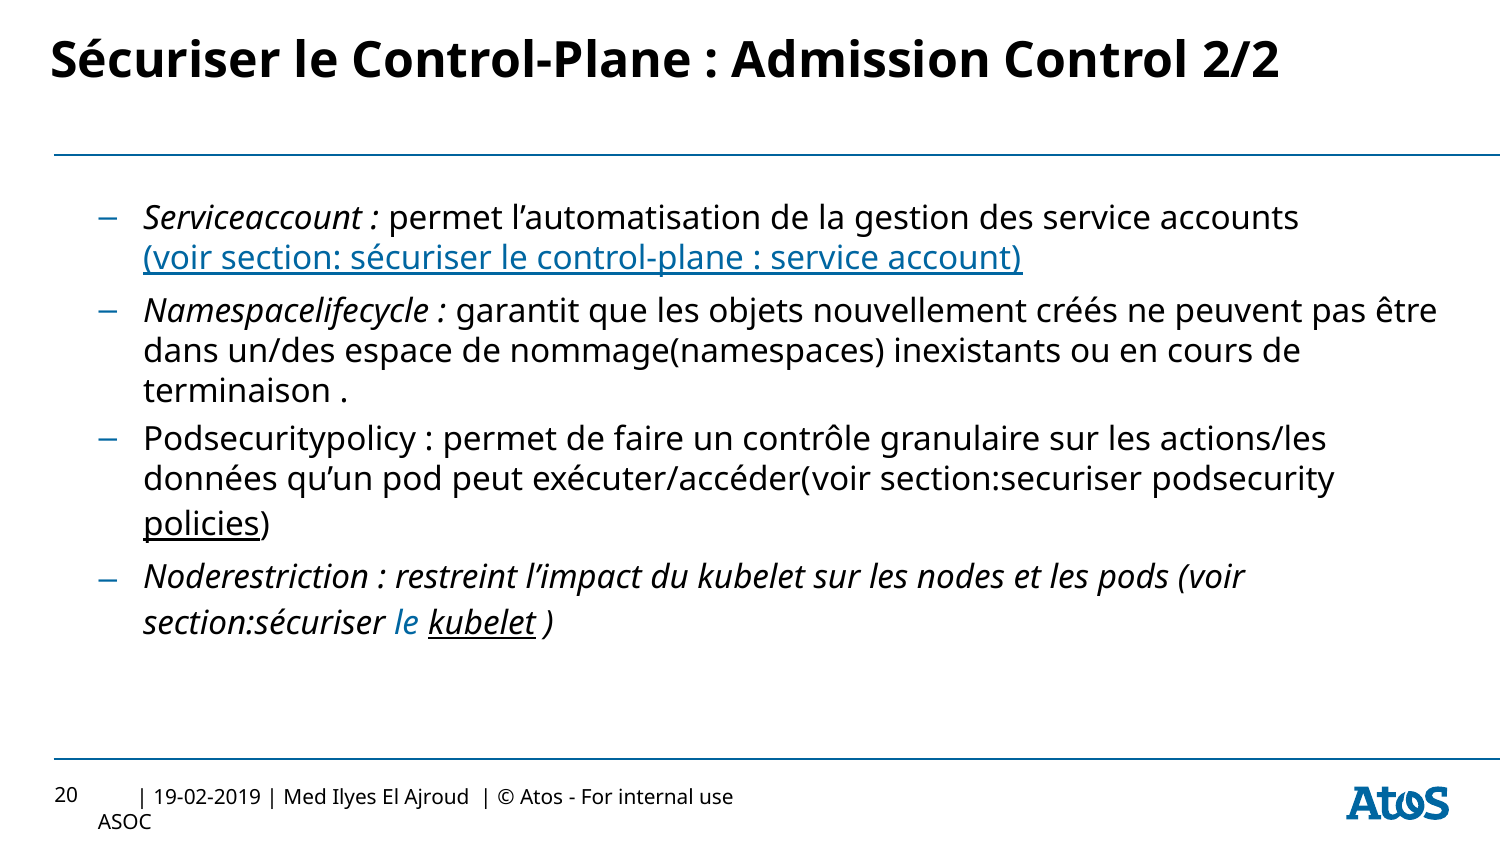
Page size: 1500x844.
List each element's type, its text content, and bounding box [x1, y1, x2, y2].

list Serviceaccount : permet l’automatisation de la gestion des service accounts (voir section: sécuriser le control-plane : service account) Namespacelifecycle : garantit que les objets nouvellement créés ne peuvent pas être dans un/des espace de nommage(namespaces) inexistants ou en cours de terminaison . Podsecuritypolicy : permet de faire un contrôle granulaire sur les actions/les données qu’un pod peut exécuter/accéder(voir section:securiser podsecurity policies) Noderestriction : restreint l’impact du kubelet sur les nodes et les pods (voir section:sécuriser le kubelet ) [39, 188, 1475, 759]
title Sécuriser le Control-Plane : Admission Control 2/2 [35, 20, 1471, 139]
slide_number 20 [39, 778, 113, 814]
